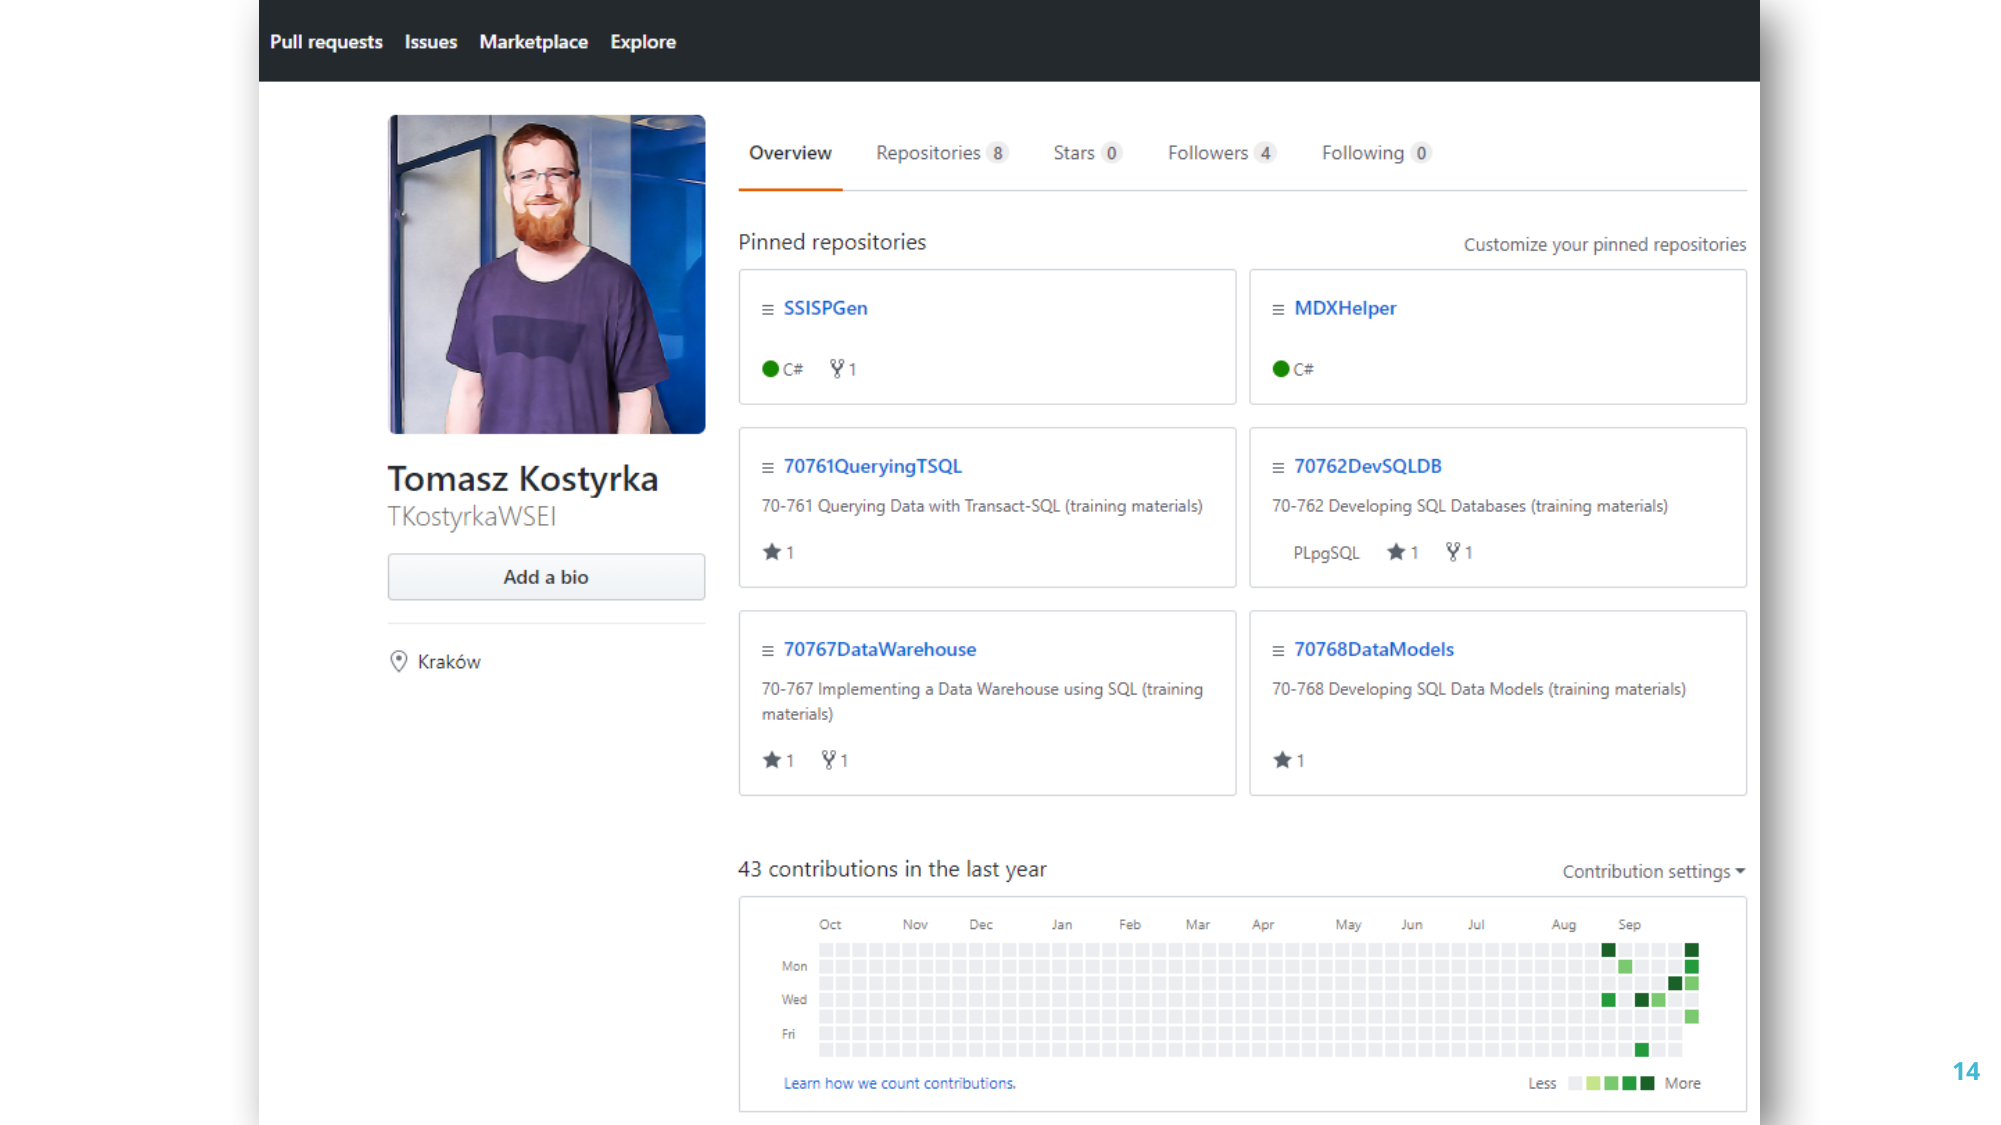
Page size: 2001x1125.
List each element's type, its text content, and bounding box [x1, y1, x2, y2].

slide_number 14 [1809, 1042, 1996, 1103]
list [259, 0, 1760, 1125]
